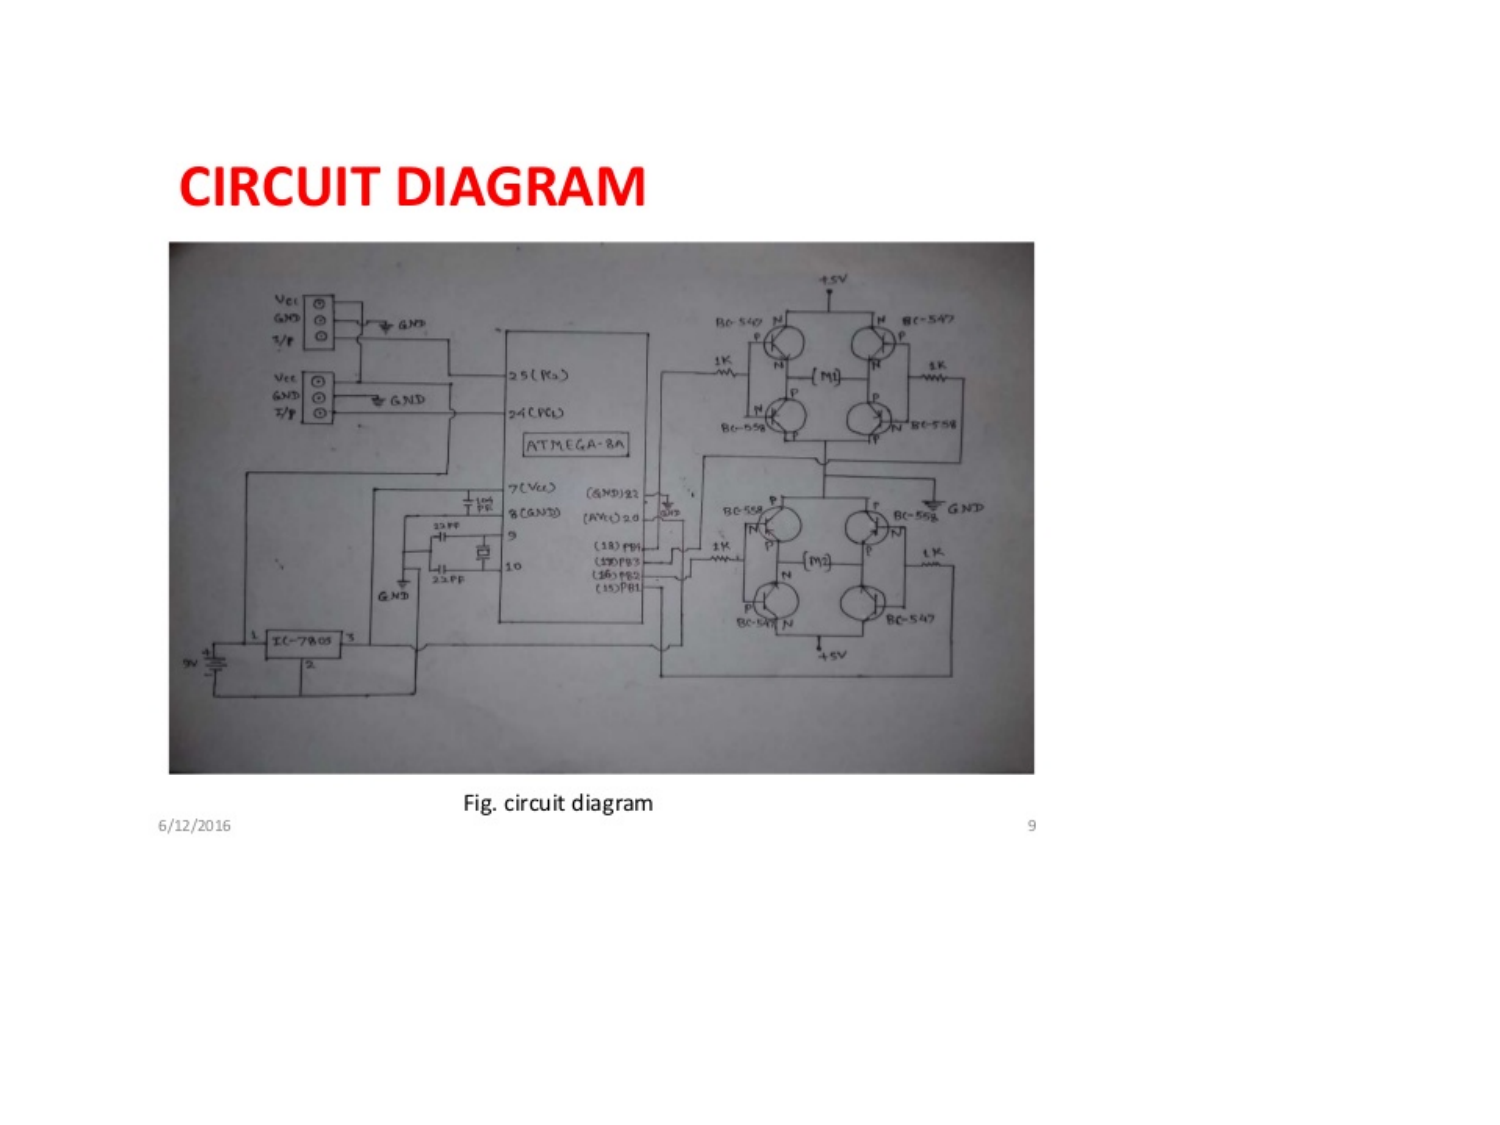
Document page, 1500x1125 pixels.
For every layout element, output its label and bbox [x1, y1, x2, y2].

picture [99, 112, 1097, 862]
